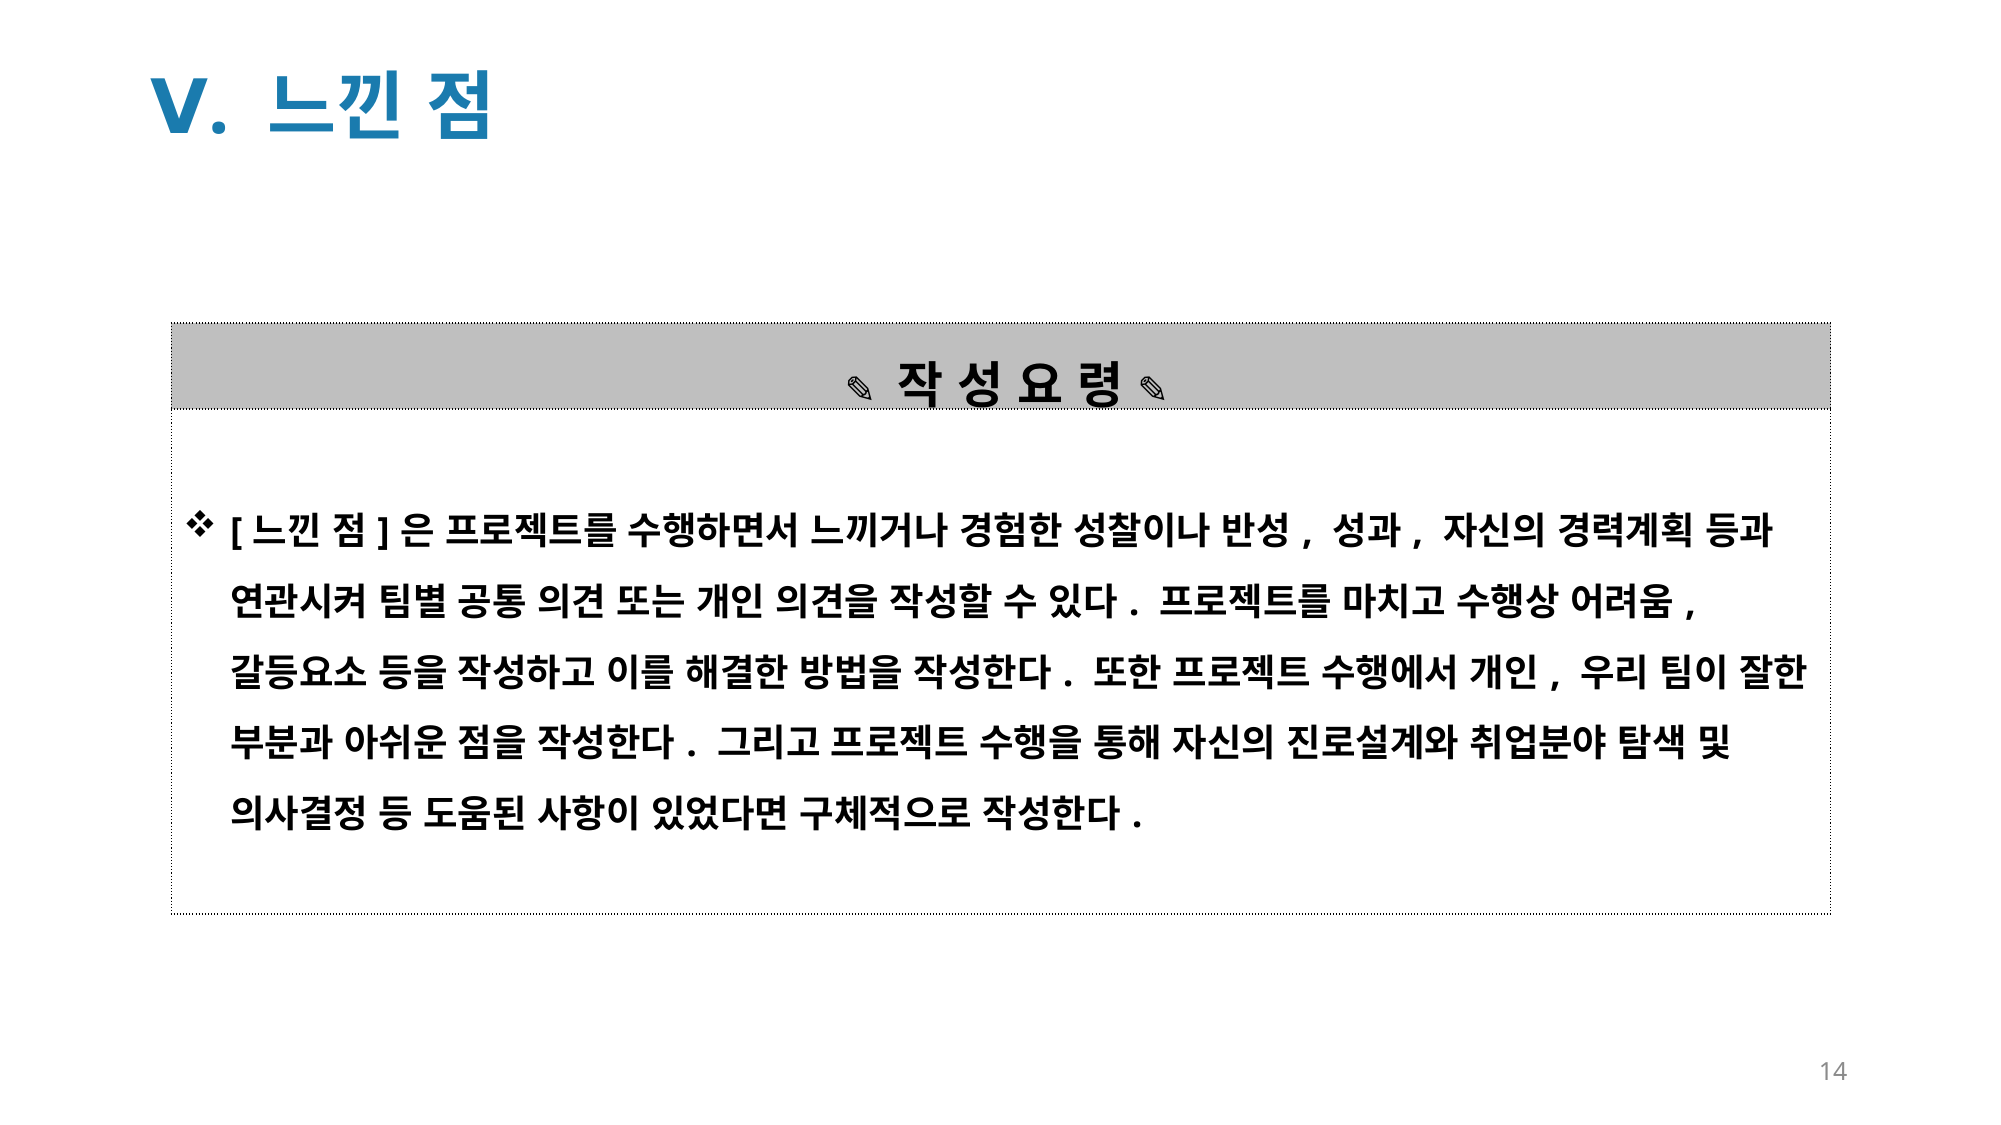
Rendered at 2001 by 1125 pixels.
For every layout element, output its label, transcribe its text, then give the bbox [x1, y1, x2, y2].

table_header ✎ 작 성 요 령 ✎ [171, 323, 1831, 409]
table_cell [느낀 점]은 프로젝트를 수행하면서 느끼거나 경험한 성찰이나 반성, 성과, 자신의 경력계획 등과 연관시켜 팀별 공통 의견 또는 개인 의견을 작성할 수 있다. 프로젝트를 마치고 수행상 어려움, 갈등요소 등을 작성하고 이를 해결한 방법을 작성한다. 또한 프로젝트 수행에서 개인, 우리 팀이 잘한 부분과 아쉬운 점을 작성한다. 그리고 프로젝트 수행을 통해 자신의 진로설계와 취업분야 탐색 및 의사결정 등 도움된 사항이 있었다면 구체적으로 작성한다. [171, 409, 1831, 914]
text_box Ⅴ. 느낀 점 [135, 50, 1252, 156]
slide_number 14 [1412, 1042, 1863, 1103]
